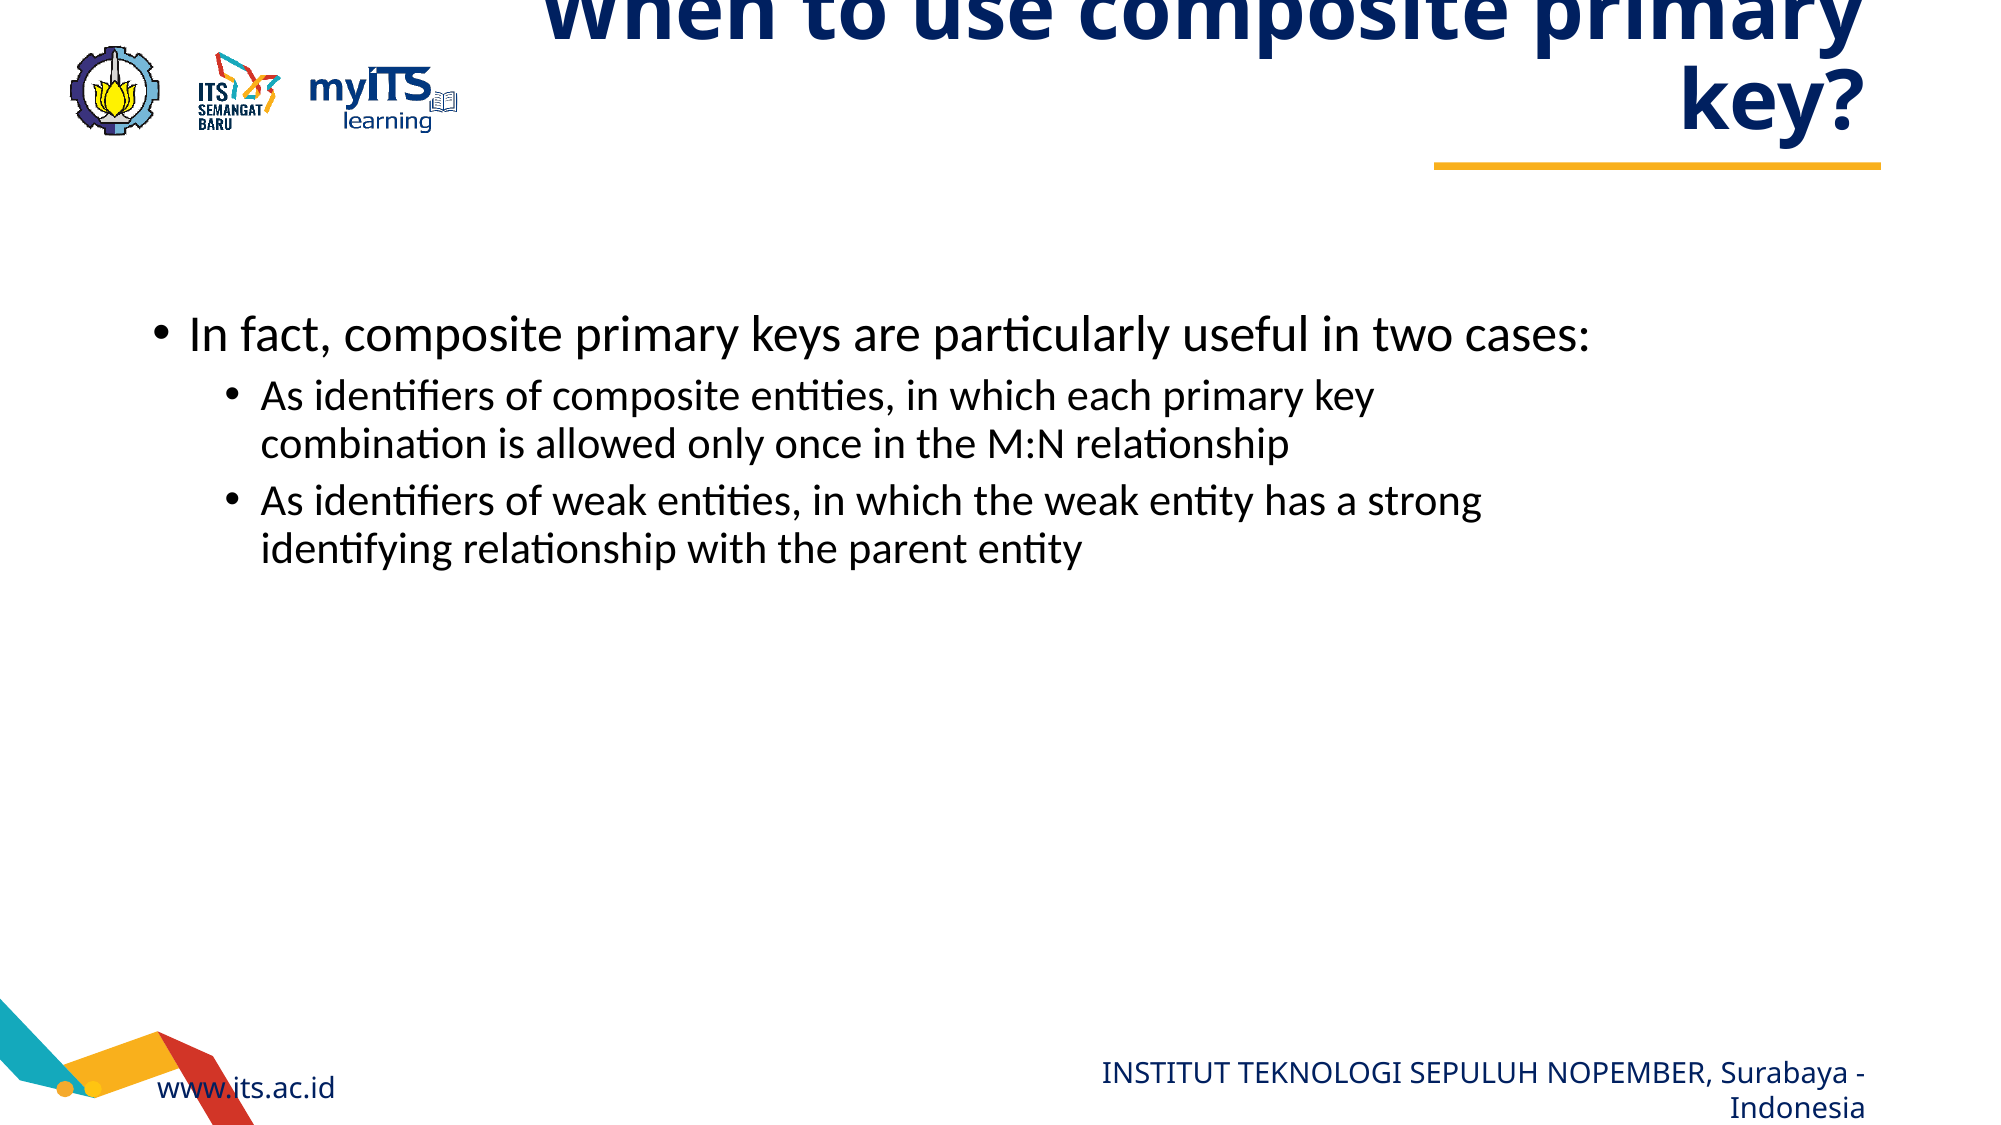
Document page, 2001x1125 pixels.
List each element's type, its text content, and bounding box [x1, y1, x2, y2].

text_box www.its.ac.id [275, 1061, 785, 1112]
picture [69, 45, 160, 136]
picture [0, 1019, 275, 1125]
text_box When to use composite primary key? [508, 17, 1881, 156]
text_box [1433, 161, 1882, 171]
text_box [56, 1080, 102, 1098]
text_box INSTITUT TEKNOLOGI SEPULUH NOPEMBER, Surabaya - Indonesia [944, 1046, 1881, 1125]
list In fact, composite primary keys are particularly useful in two cases: As identifiers of composite entities, in which each primary key combination is allowed only once in the M:N relationship As identifiers of weak entities, in which the weak entity has a strong identifying relationship with the parent entity [137, 299, 1616, 825]
picture [188, 39, 482, 150]
